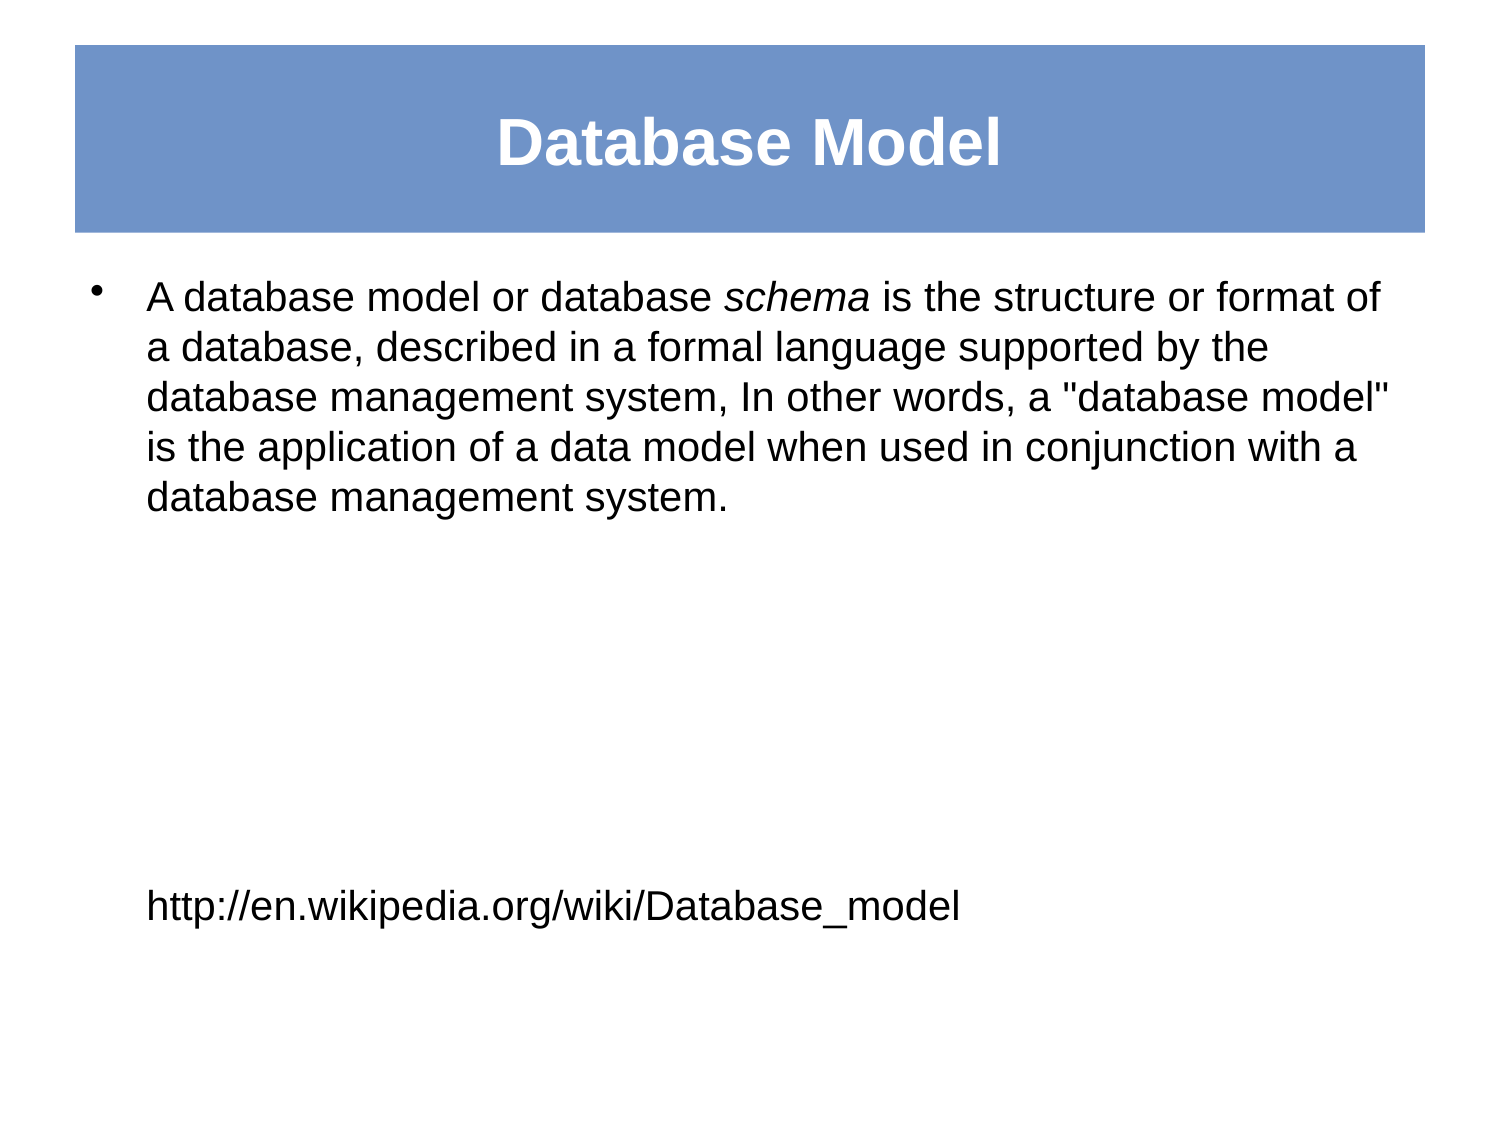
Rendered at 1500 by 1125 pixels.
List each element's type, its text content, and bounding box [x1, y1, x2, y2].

title Database Model [74, 44, 1426, 233]
list A database model or database schema is the structure or format of a database, described in a formal language supported by the database management system, In other words, a "database model" is the application of a data model when used in conjunction with a database management system. http://en.wikipedia.org/wiki/Database_model [75, 262, 1425, 1005]
